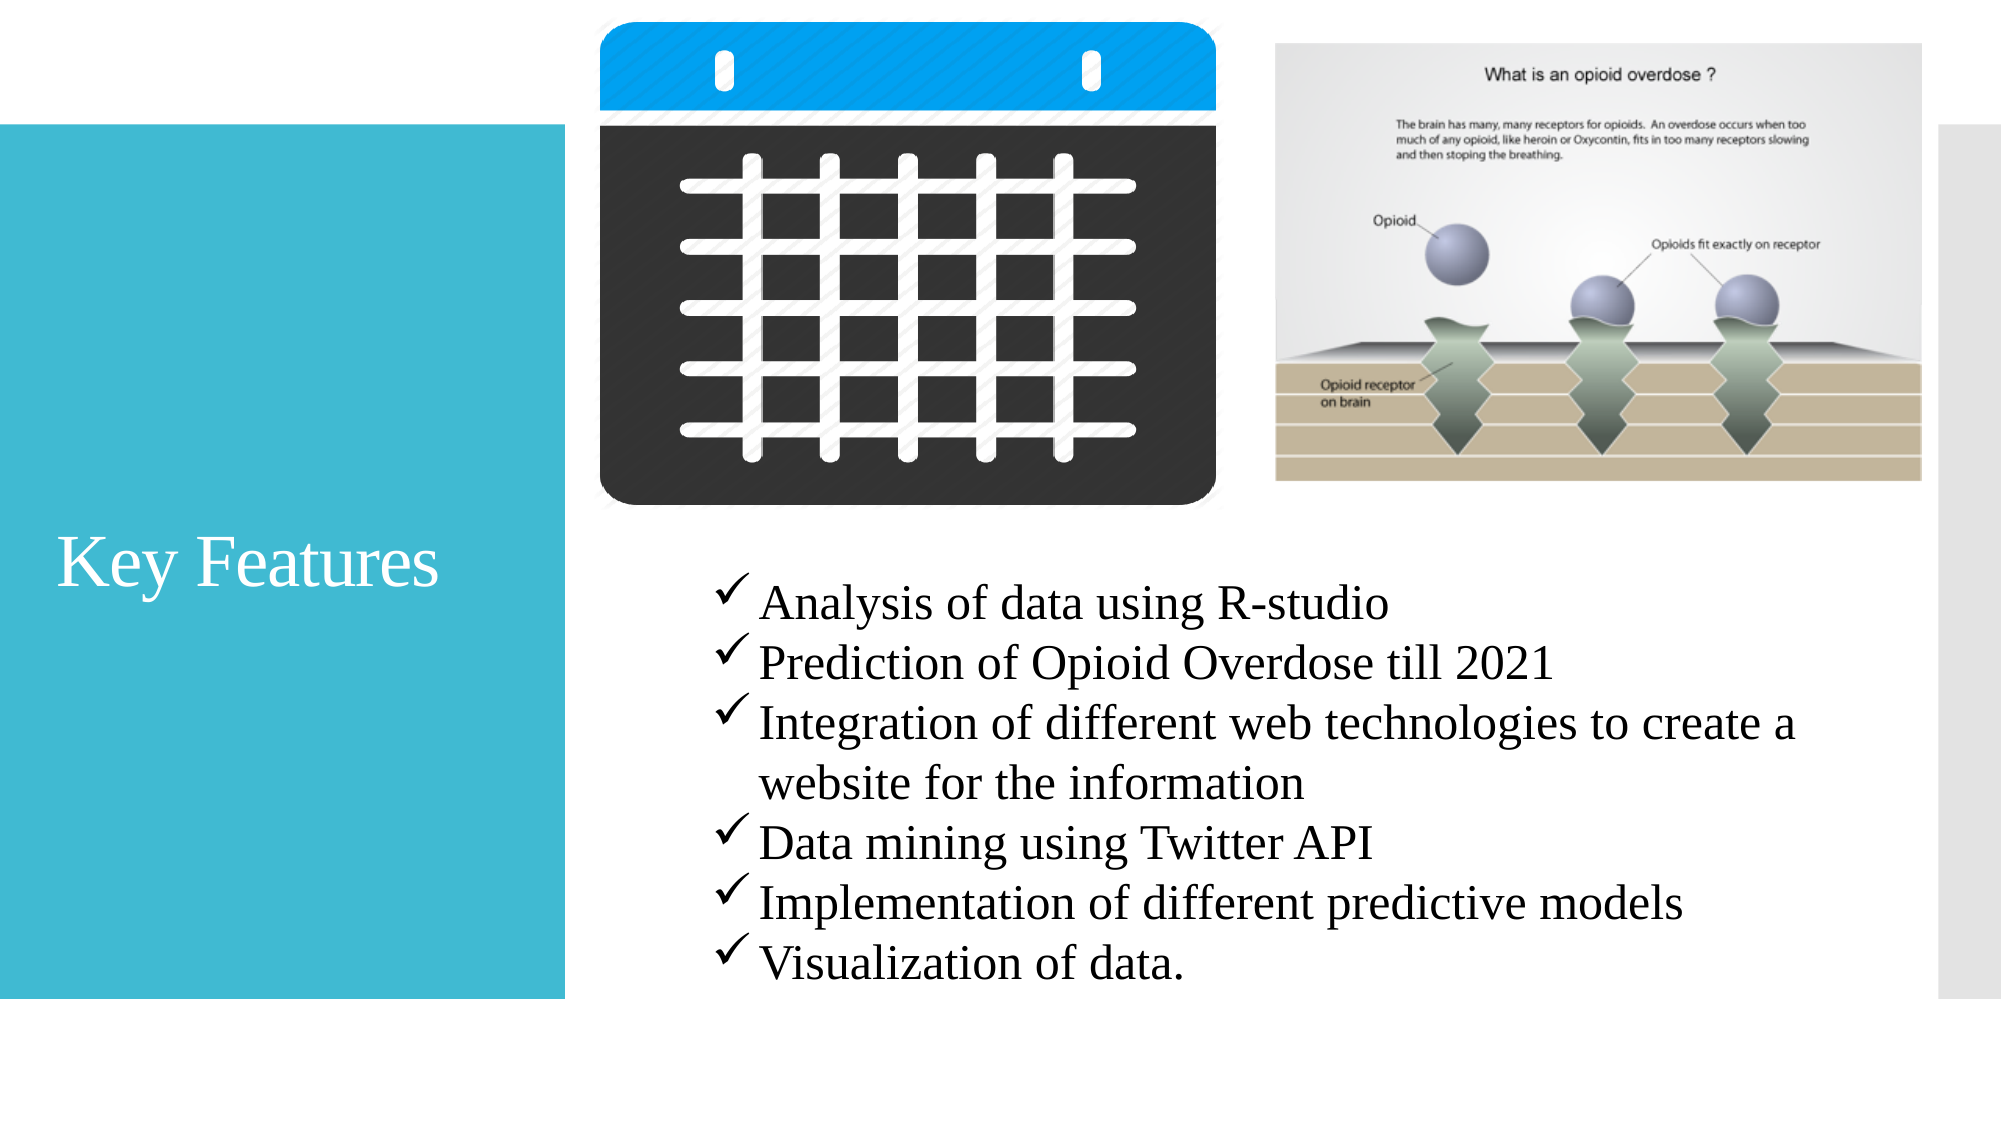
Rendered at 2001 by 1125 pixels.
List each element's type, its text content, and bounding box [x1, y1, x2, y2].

title Key Features [41, 184, 525, 940]
picture [1274, 43, 1923, 483]
text_box Analysis of data using R-studio Prediction of Opioid Overdose till 2021 Integration of different web technologies to create a website for the information Data mining using Twitter API Implementation of different predictive models Visualization of data. [696, 562, 1922, 998]
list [592, 16, 1224, 511]
